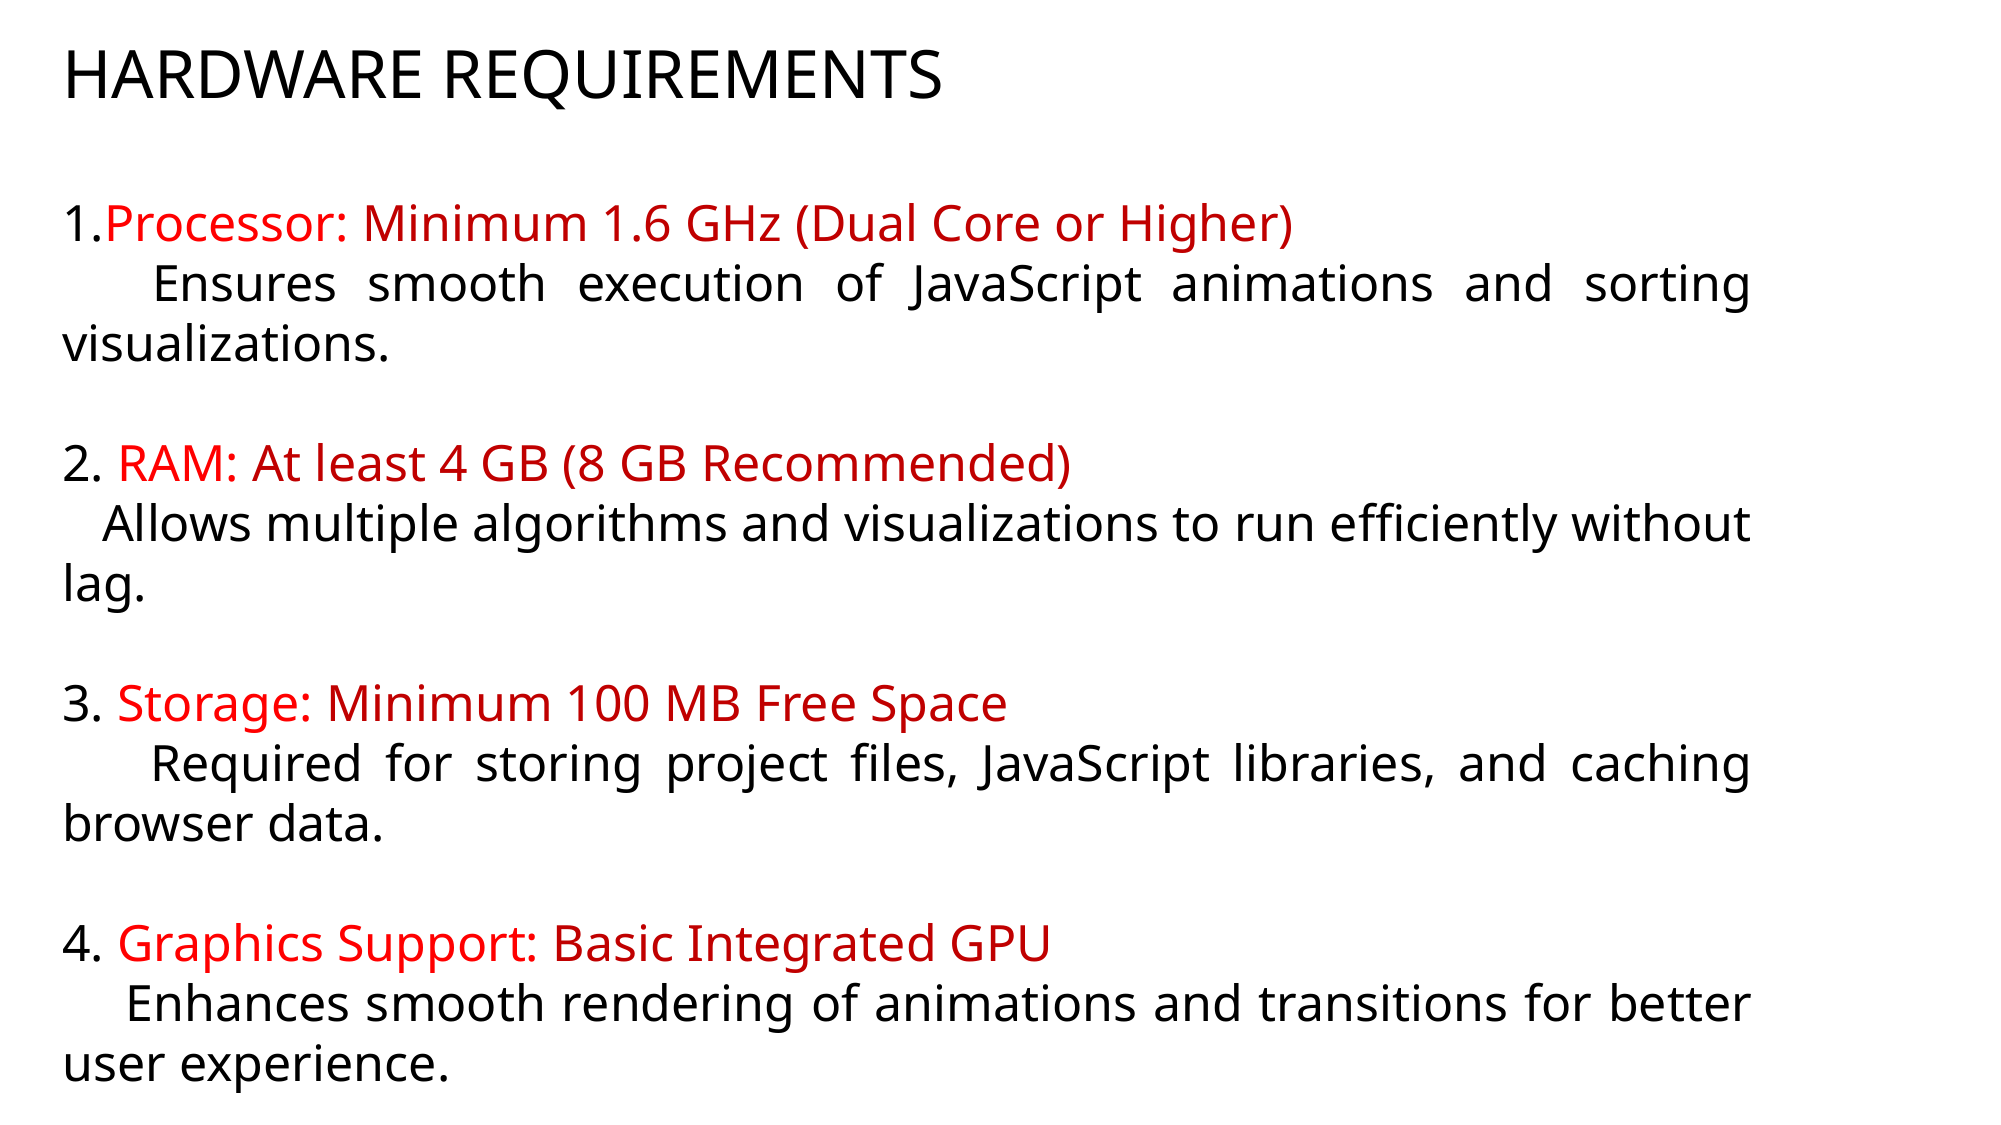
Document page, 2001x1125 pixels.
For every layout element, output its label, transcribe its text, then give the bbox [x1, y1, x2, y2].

text_box 1.Processor: Minimum 1.6 GHz (Dual Core or Higher) Ensures smooth execution of JavaScript animations and sorting visualizations. 2. RAM: At least 4 GB (8 GB Recommended) Allows multiple algorithms and visualizations to run efficiently without lag. 3. Storage: Minimum 100 MB Free Space Required for storing project files, JavaScript libraries, and caching browser data. 4. Graphics Support: Basic Integrated GPU Enhances smooth rendering of animations and transitions for better user experience. [47, 183, 1768, 1099]
text_box HARDWARE REQUIREMENTS [47, 24, 1048, 183]
